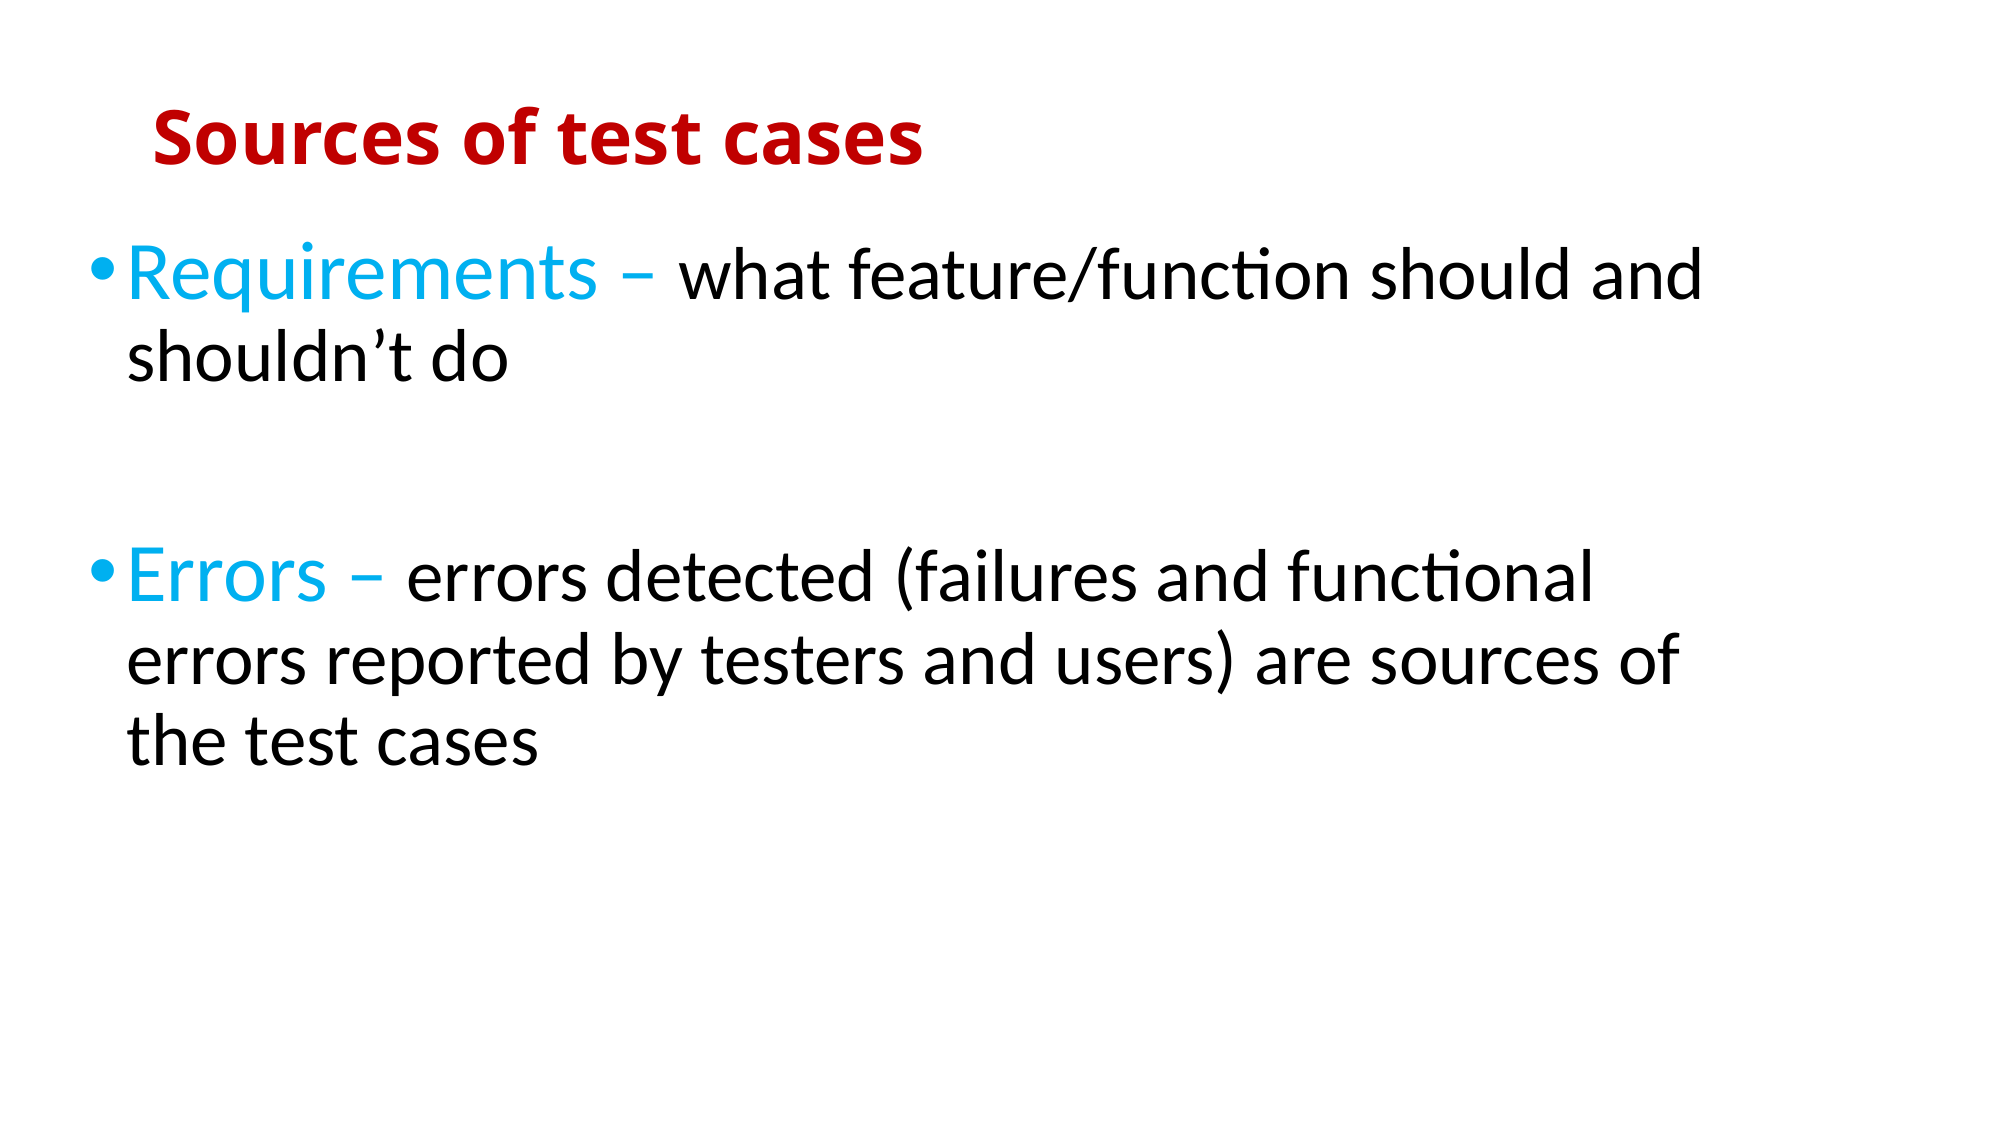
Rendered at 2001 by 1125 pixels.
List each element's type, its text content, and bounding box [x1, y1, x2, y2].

list Requirements – what feature/function should and shouldn’t do Errors – errors detected (failures and functional errors reported by testers and users) are sources of the test cases [73, 219, 1799, 934]
title Sources of test cases [137, 59, 1863, 220]
